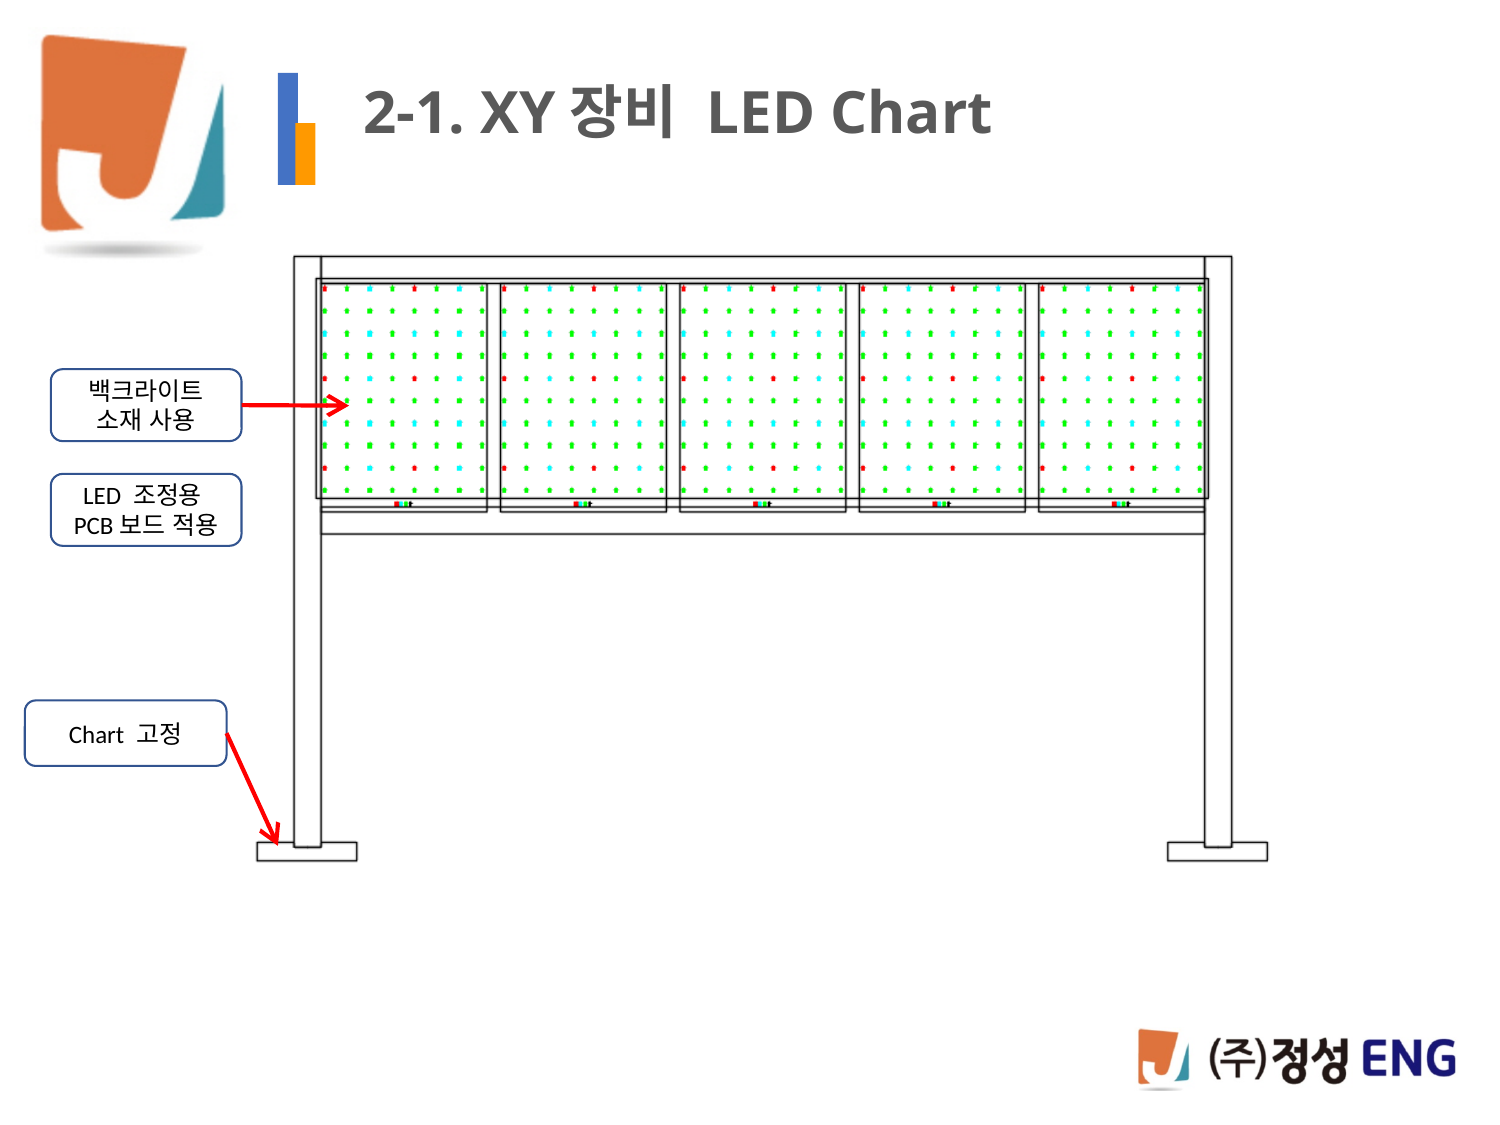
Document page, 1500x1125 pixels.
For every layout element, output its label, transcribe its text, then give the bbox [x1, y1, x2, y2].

text_box 2-1. XY장비 LED Chart [348, 80, 621, 140]
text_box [226, 733, 278, 846]
text_box LED 조정용 PCB보드 적용 [49, 472, 226, 547]
text_box 백크라이트 소재 사용 [49, 368, 226, 443]
text_box Chart 고정 [23, 699, 226, 767]
picture [23, 24, 1316, 934]
picture [1132, 1023, 1462, 1091]
text_box [294, 122, 316, 186]
text_box [277, 72, 299, 186]
